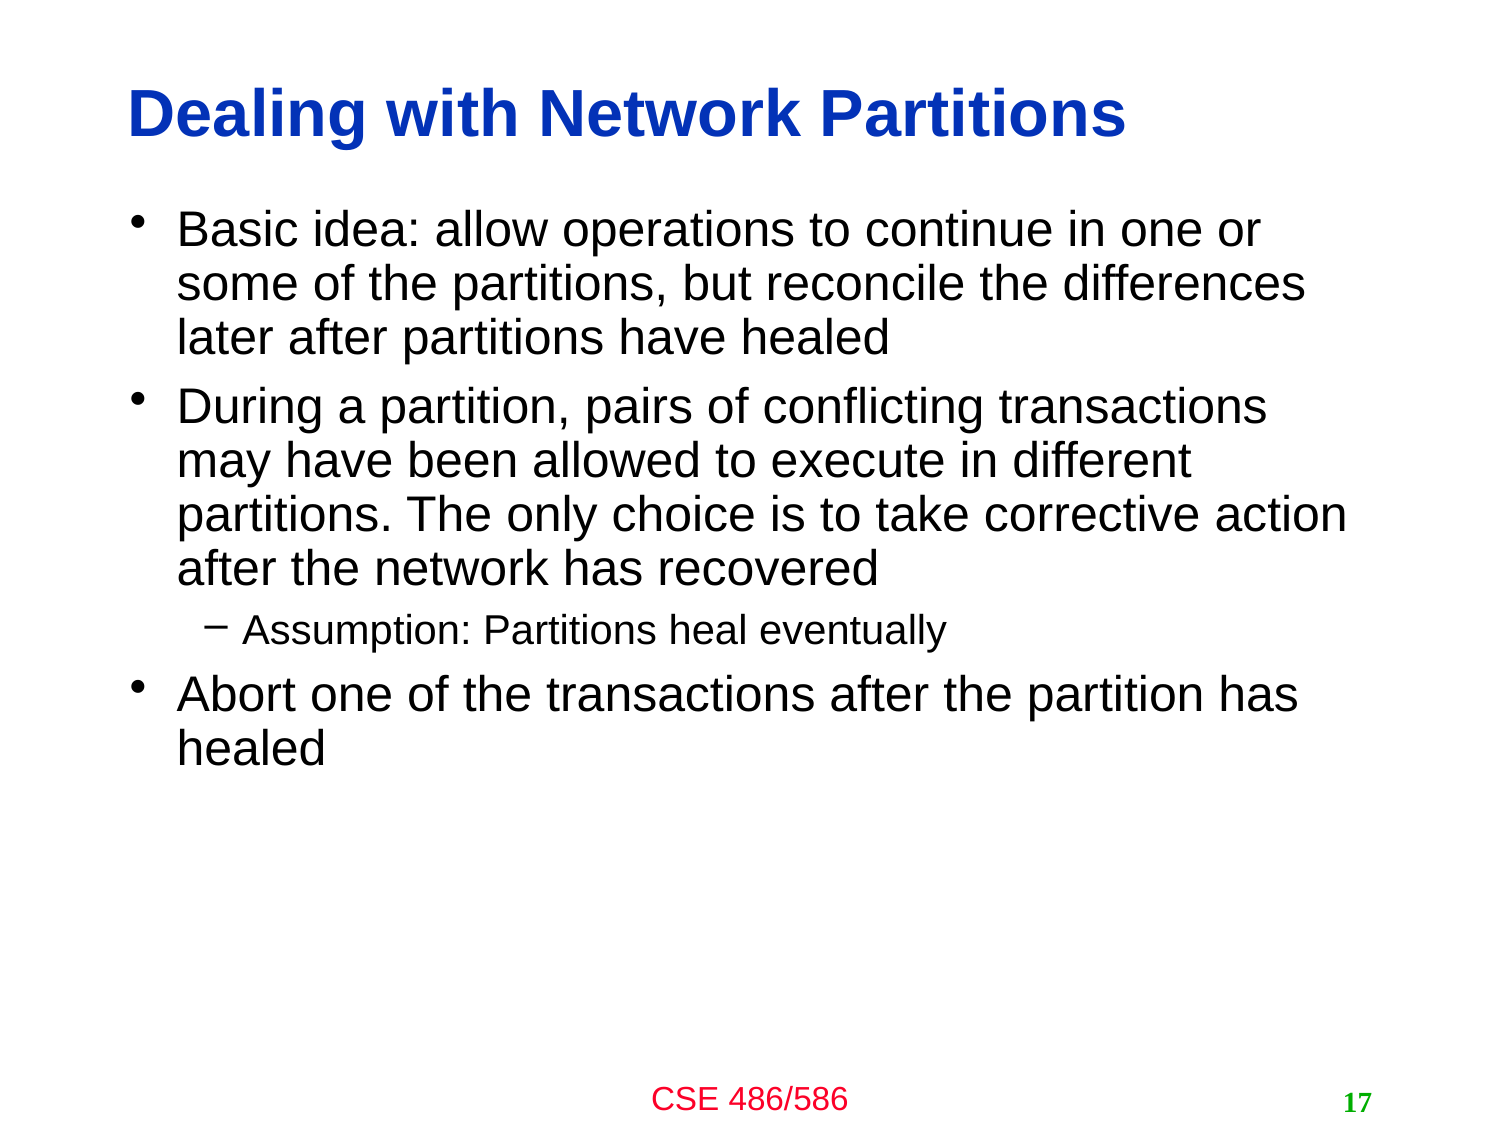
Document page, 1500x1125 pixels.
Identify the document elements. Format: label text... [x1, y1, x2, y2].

title Dealing with Network Partitions [112, 53, 1310, 176]
list Basic idea: allow operations to continue in one or some of the partitions, but reconcile the differences later after partitions have healed During a partition, pairs of conflicting transactions may have been allowed to execute in different partitions. The only choice is to take corrective action after the network has recovered Assumption: Partitions heal eventually Abort one of the transactions after the partition has healed [114, 195, 1376, 1005]
slide_number 17 [1074, 1076, 1388, 1125]
